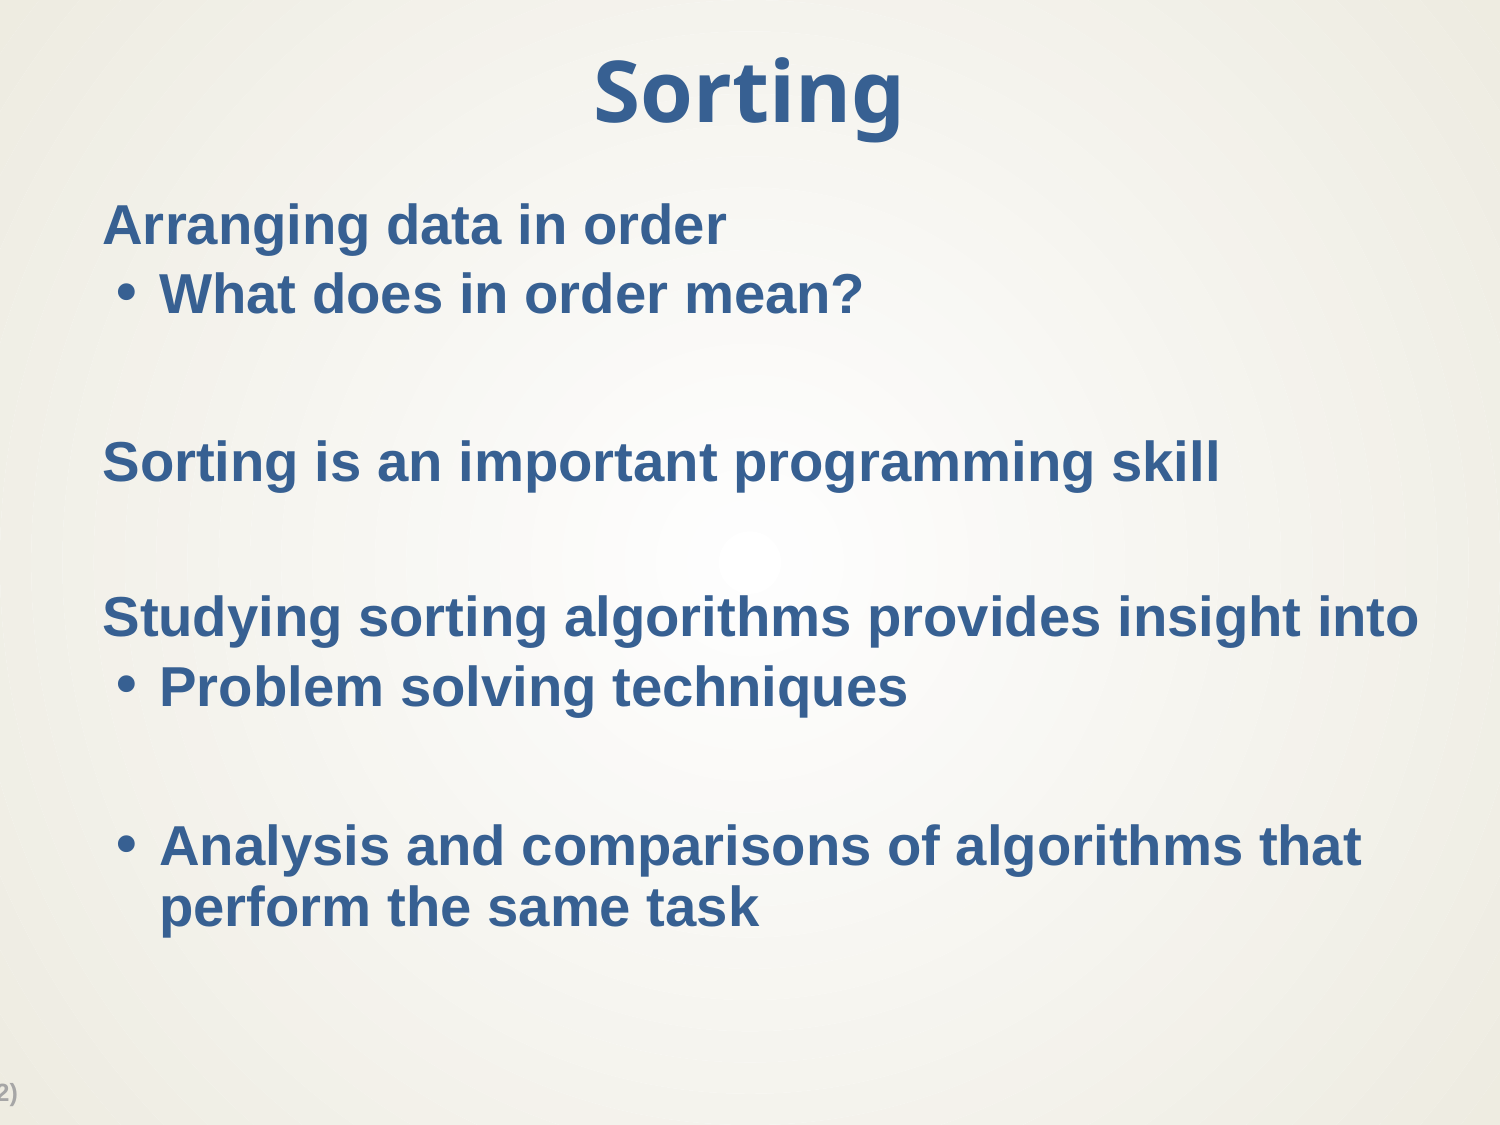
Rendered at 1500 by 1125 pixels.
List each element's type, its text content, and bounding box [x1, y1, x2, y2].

title Sorting [0, 24, 1500, 166]
list Arranging data in order What does in order mean? Sorting is an important programming skill Studying sorting algorithms provides insight into Problem solving techniques Analysis and comparisons of algorithms that perform the same task [56, 187, 1444, 1036]
